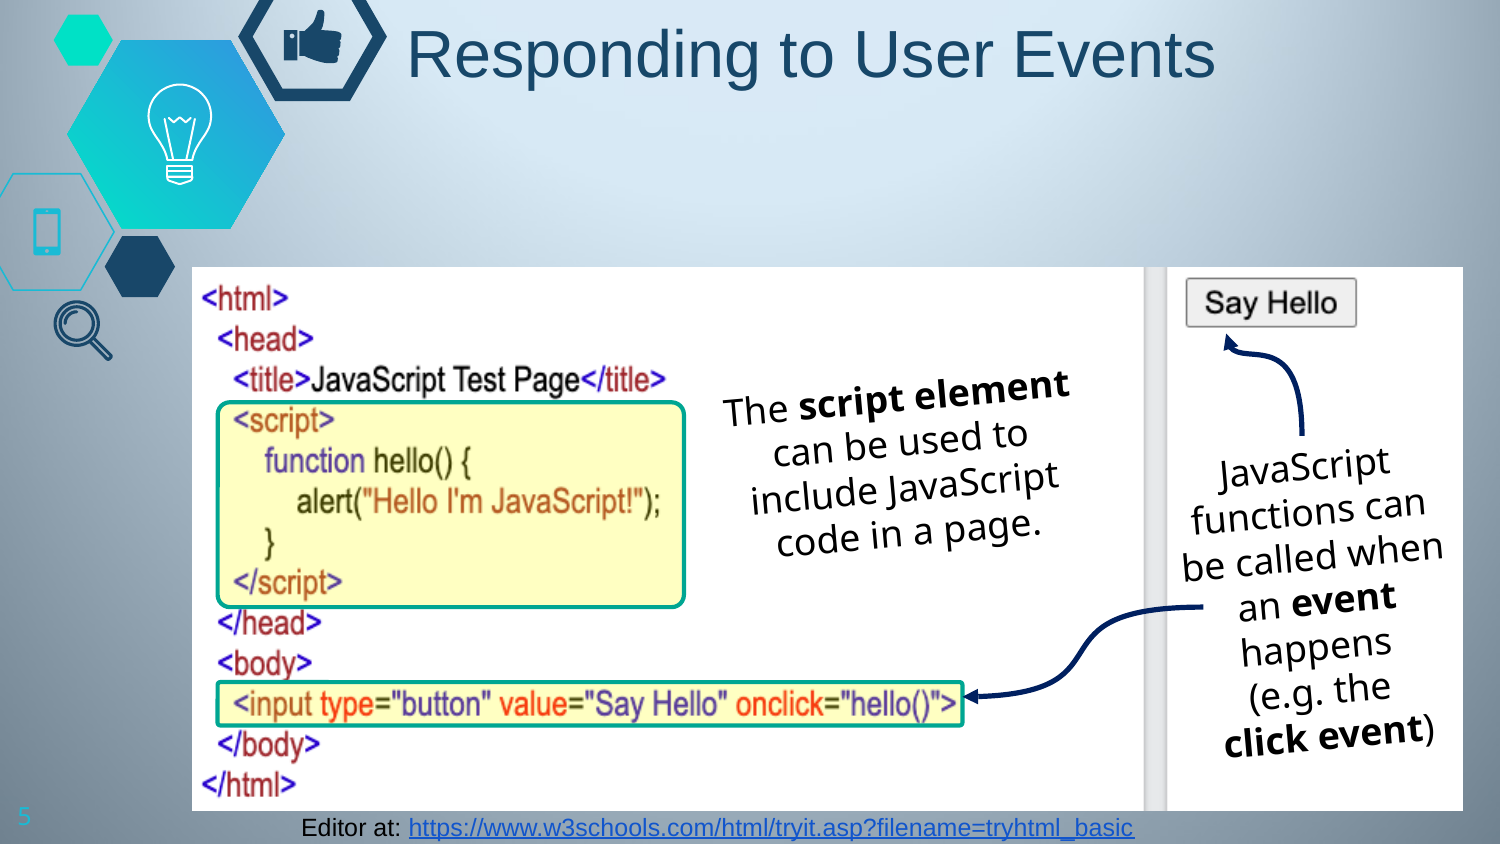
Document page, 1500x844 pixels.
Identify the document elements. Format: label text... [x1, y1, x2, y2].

slide_number 5 [2, 785, 93, 844]
text_box Editor at: https://www.w3schools.com/html/tryit.asp?filename=tryhtml_basic [286, 819, 1157, 844]
picture [0, 0, 1500, 844]
picture [0, 175, 112, 289]
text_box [217, 366, 957, 608]
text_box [962, 333, 1474, 769]
picture [253, 0, 372, 88]
title Responding to User Events [391, 0, 1310, 106]
